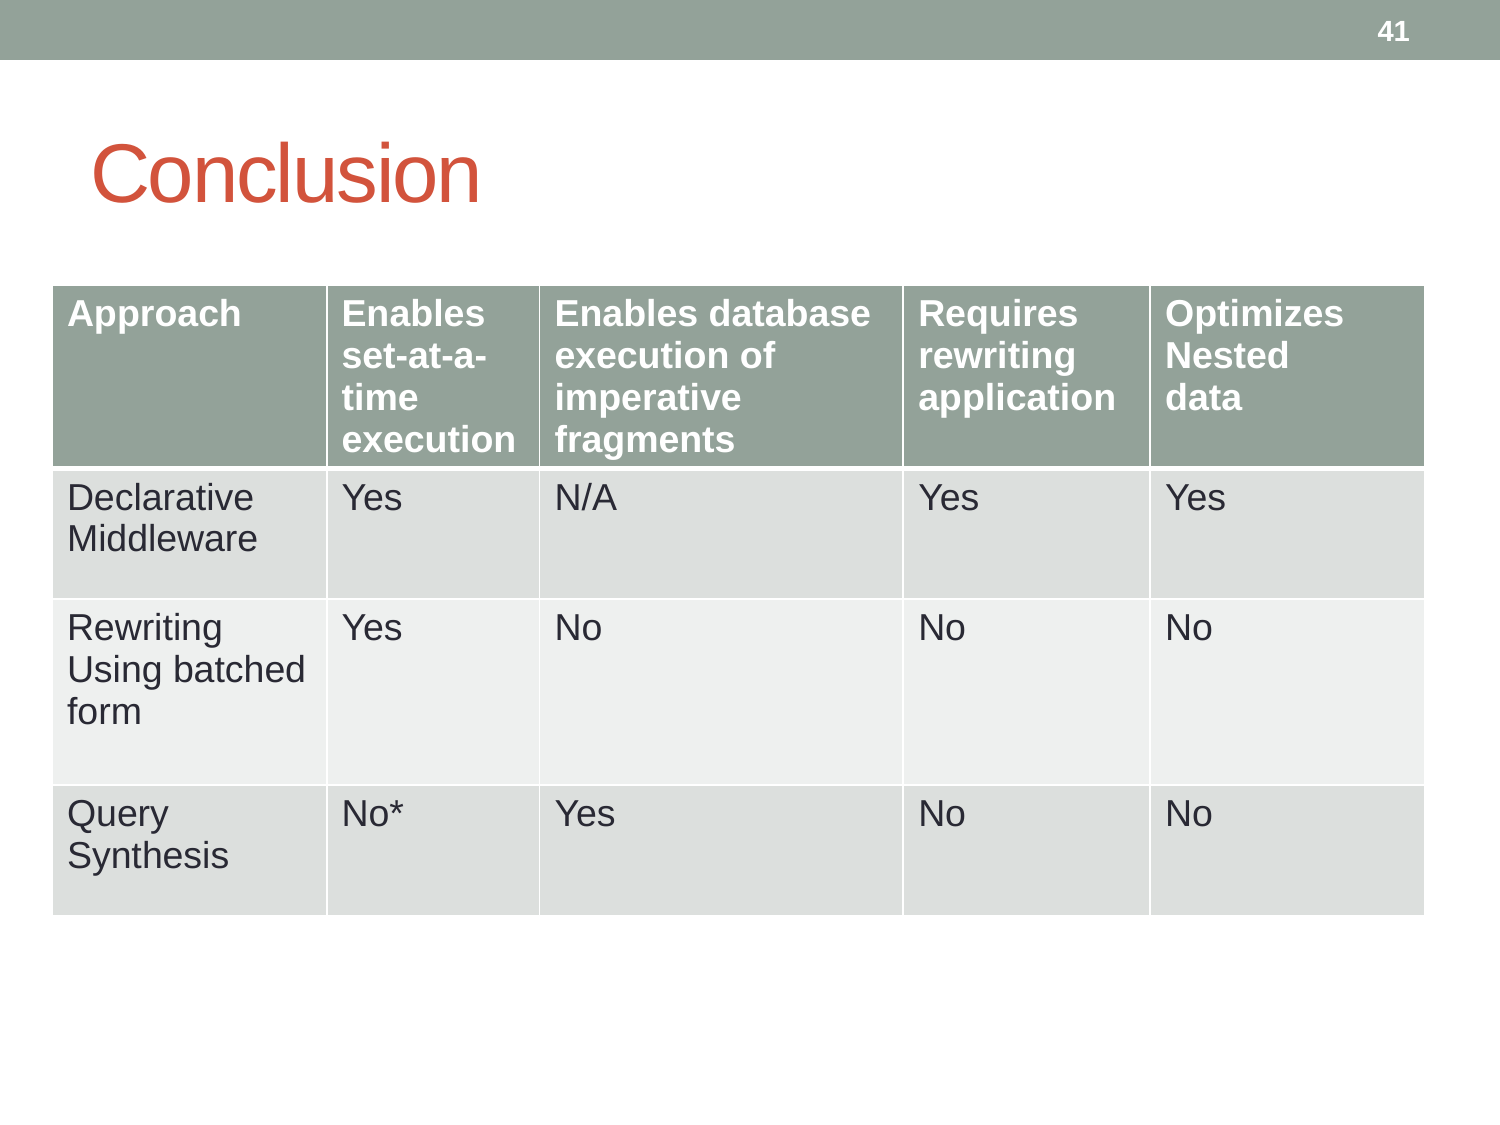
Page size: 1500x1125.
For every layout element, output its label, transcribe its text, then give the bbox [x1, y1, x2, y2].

table_cell Yes [540, 786, 902, 915]
table_cell No [540, 600, 902, 784]
table_cell No [904, 600, 1149, 784]
table_header Optimizes Nested data [1151, 286, 1424, 466]
table_cell Rewriting Using batched form [53, 600, 326, 784]
table_header Approach [53, 286, 326, 466]
slide_number 41 [1250, 3, 1425, 57]
table_cell N/A [540, 471, 902, 598]
table_header Requires rewriting application [904, 286, 1149, 466]
table_header Enables set-at-a-time execution [328, 286, 539, 466]
title Conclusion [75, 87, 1425, 250]
table_cell No [904, 786, 1149, 915]
table_cell Yes [1151, 471, 1424, 598]
table_header Enables database execution of imperative fragments [540, 286, 902, 466]
table_cell No* [328, 786, 539, 915]
table_cell Query Synthesis [53, 786, 326, 915]
table_cell No [1151, 786, 1424, 915]
table_cell Yes [904, 471, 1149, 598]
table_cell Declarative Middleware [53, 471, 326, 598]
table_cell Yes [328, 600, 539, 784]
table_cell Yes [328, 471, 539, 598]
table_cell No [1151, 600, 1424, 784]
